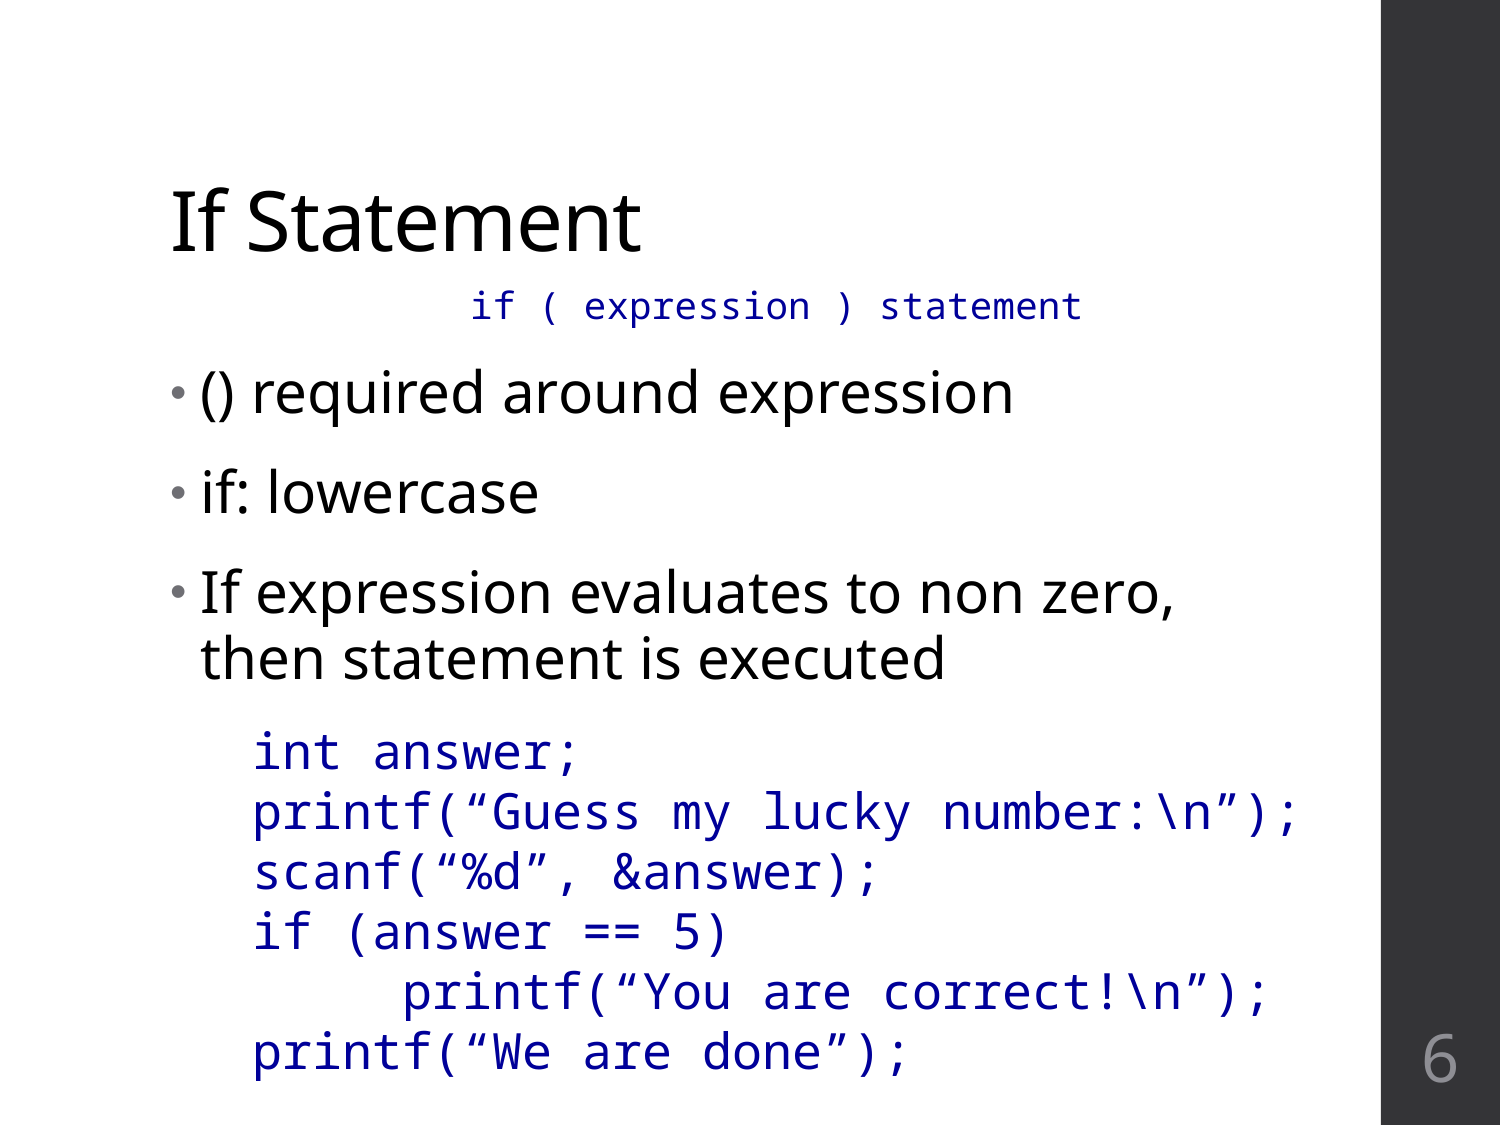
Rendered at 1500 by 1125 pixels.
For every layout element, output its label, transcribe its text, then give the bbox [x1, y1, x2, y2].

text_box int answer; printf(“Guess my lucky number:\n”); scanf(“%d”, &answer); if (answer == 5) printf(“You are correct!\n”); printf(“We are done”); [237, 712, 1400, 1088]
list if ( expression ) statement () required around expression if: lowercase If expression evaluates to non zero, then statement is executed [155, 277, 1213, 992]
title If Statement [155, 60, 1348, 278]
slide_number 6 [1384, 1012, 1498, 1110]
